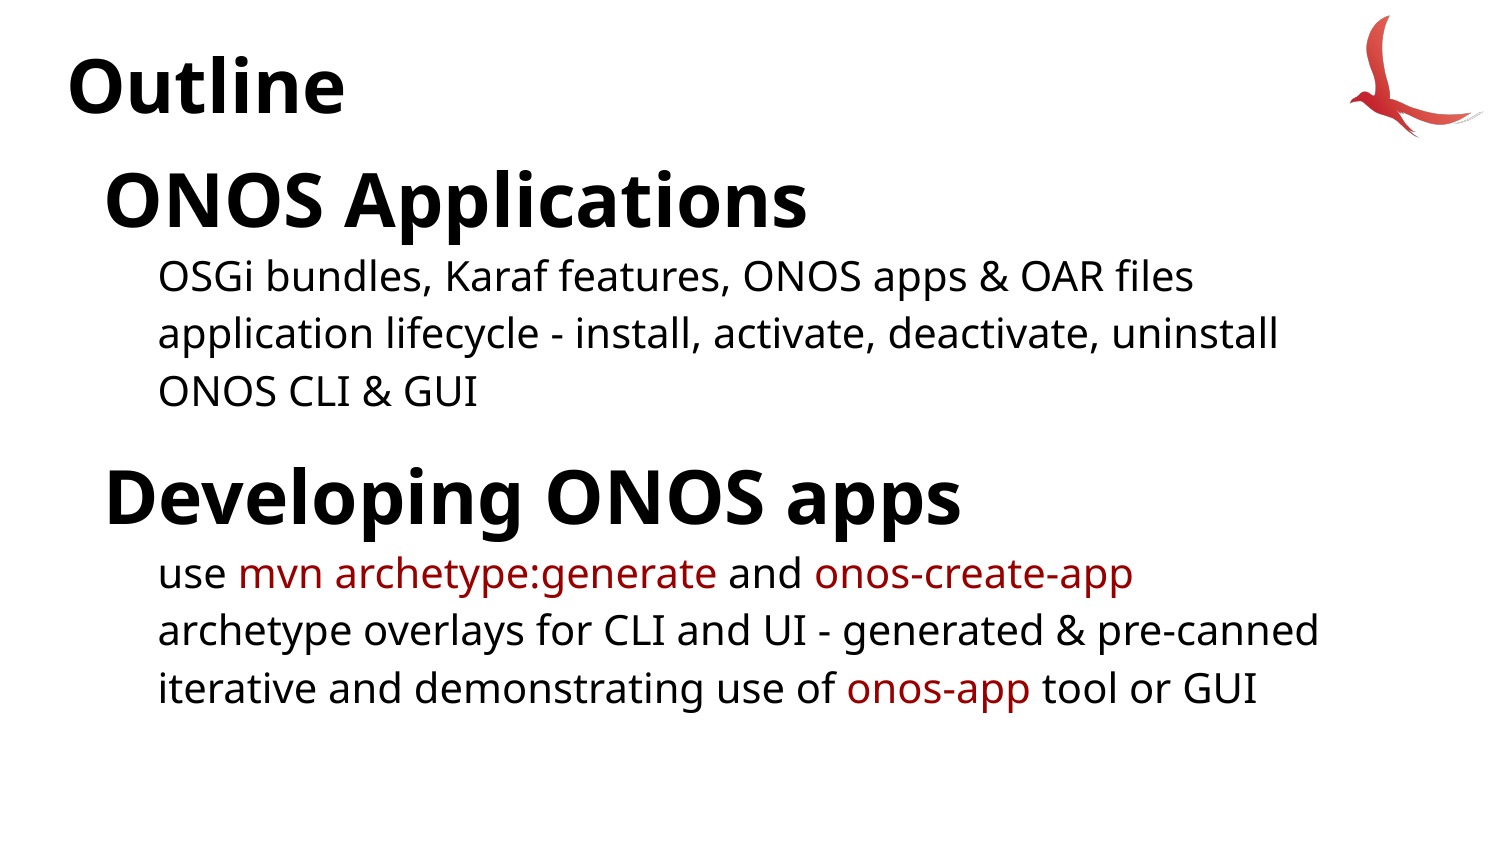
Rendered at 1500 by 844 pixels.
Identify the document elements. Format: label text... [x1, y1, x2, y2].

title Outline [51, 23, 1449, 117]
picture [1341, 10, 1485, 155]
title ONOS Applications OSGi bundles, Karaf features, ONOS apps & OAR files application lifecycle - install, activate, deactivate, uninstall ONOS CLI & GUI Developing ONOS apps use mvn archetype:generate and onos-create-app archetype overlays for CLI and UI - generated & pre-canned iterative and demonstrating use of onos-app tool or GUI [51, 123, 1449, 785]
